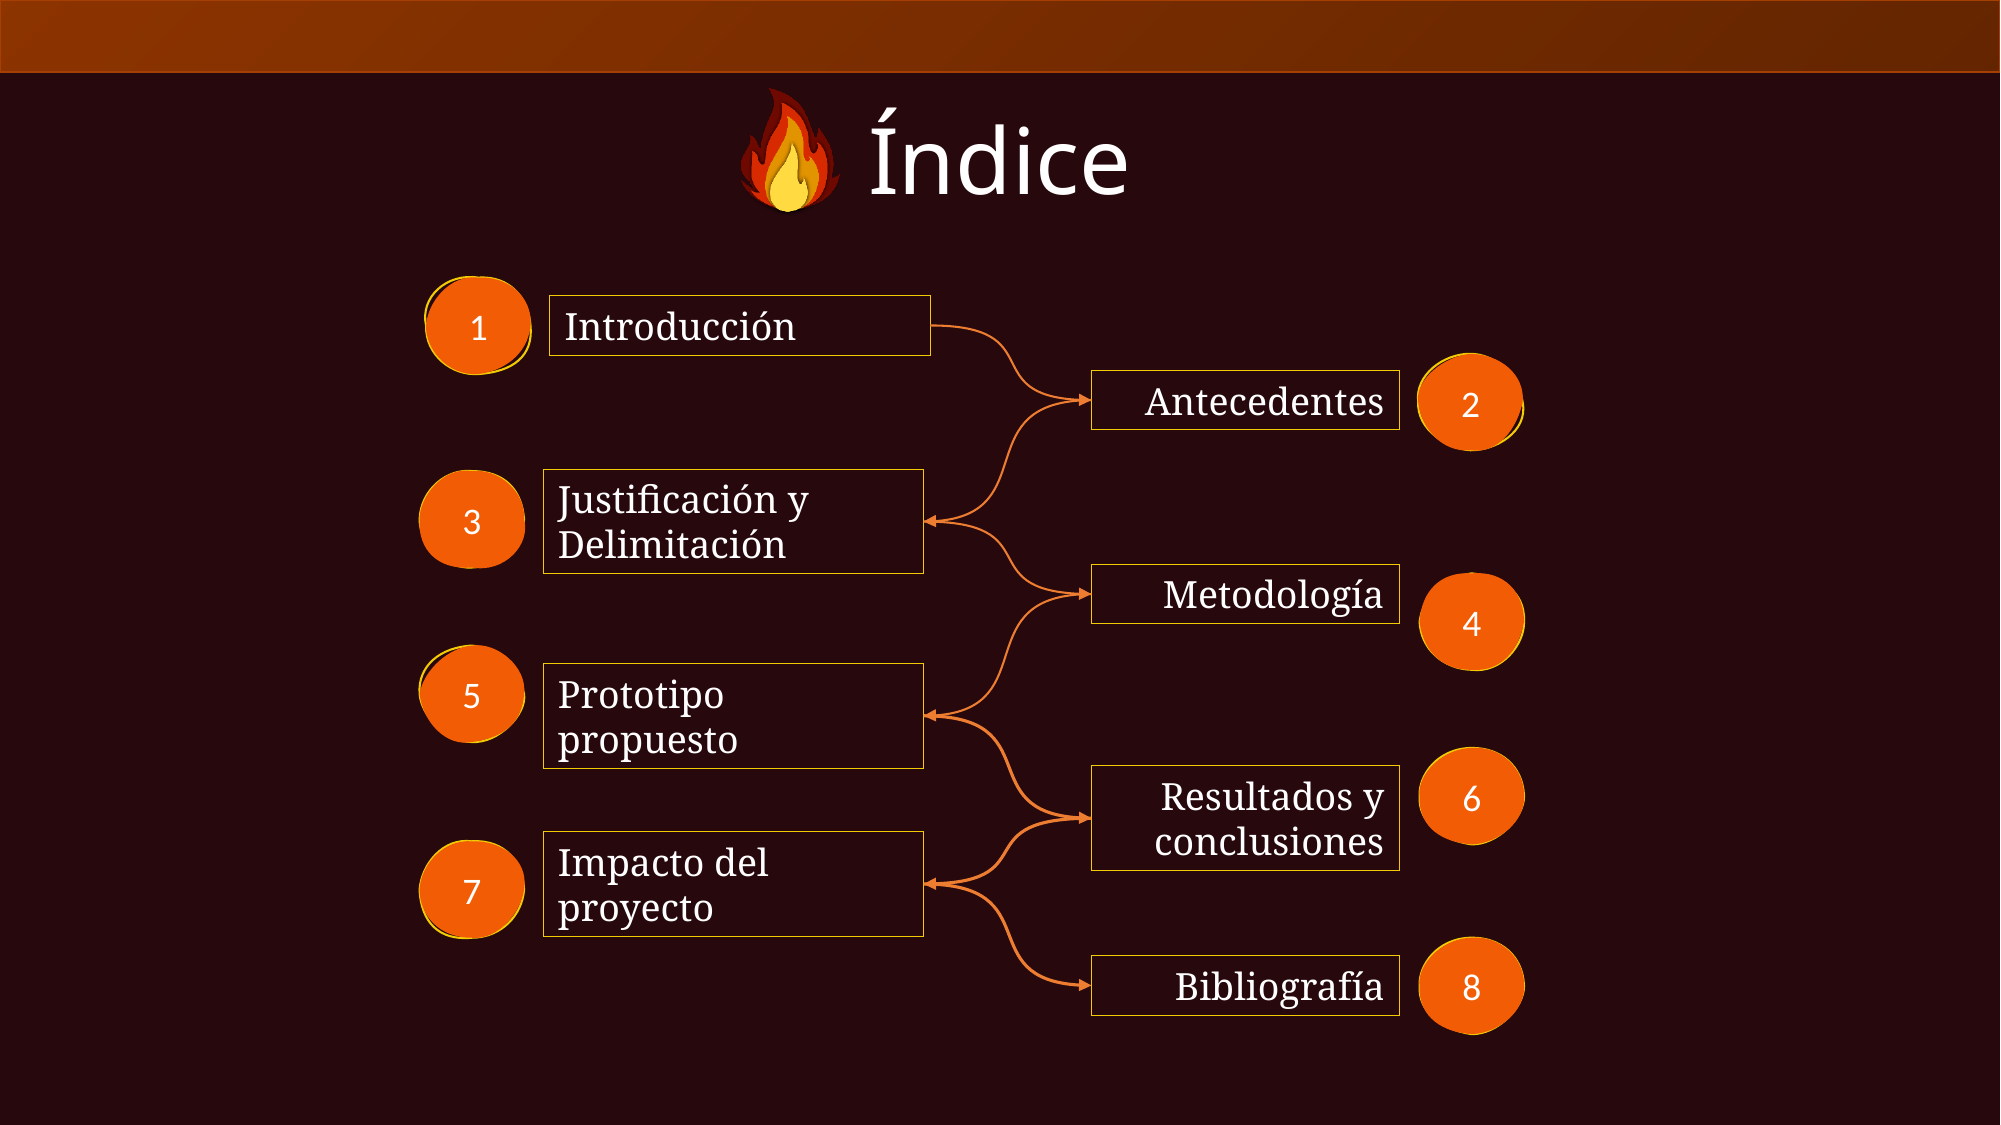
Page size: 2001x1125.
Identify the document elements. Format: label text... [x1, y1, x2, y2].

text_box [923, 693, 1092, 818]
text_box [923, 400, 1092, 522]
picture [736, 86, 841, 219]
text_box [930, 325, 1092, 400]
text_box 4 [1418, 572, 1526, 672]
text_box Introducción [549, 295, 931, 356]
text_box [923, 818, 1092, 884]
text_box Bibliografía [1091, 955, 1400, 1016]
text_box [923, 594, 1092, 693]
text_box Resultados y conclusiones [1092, 765, 1400, 871]
text_box 7 [418, 839, 526, 940]
text_box 8 [1418, 936, 1526, 1036]
text_box Metodología [1092, 564, 1400, 624]
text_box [923, 522, 1092, 594]
title Índice [137, 78, 1863, 252]
text_box 5 [418, 644, 526, 744]
text_box [0, 0, 2000, 73]
text_box 3 [418, 469, 526, 569]
text_box Antecedentes [1092, 370, 1400, 430]
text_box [923, 884, 1092, 986]
text_box Impacto del proyecto [543, 831, 923, 937]
text_box Justificación y Delimitación [543, 469, 923, 574]
text_box 6 [1418, 746, 1526, 846]
text_box 1 [424, 275, 532, 376]
text_box 2 [1416, 352, 1525, 452]
text_box Prototipo propuesto [543, 663, 923, 769]
